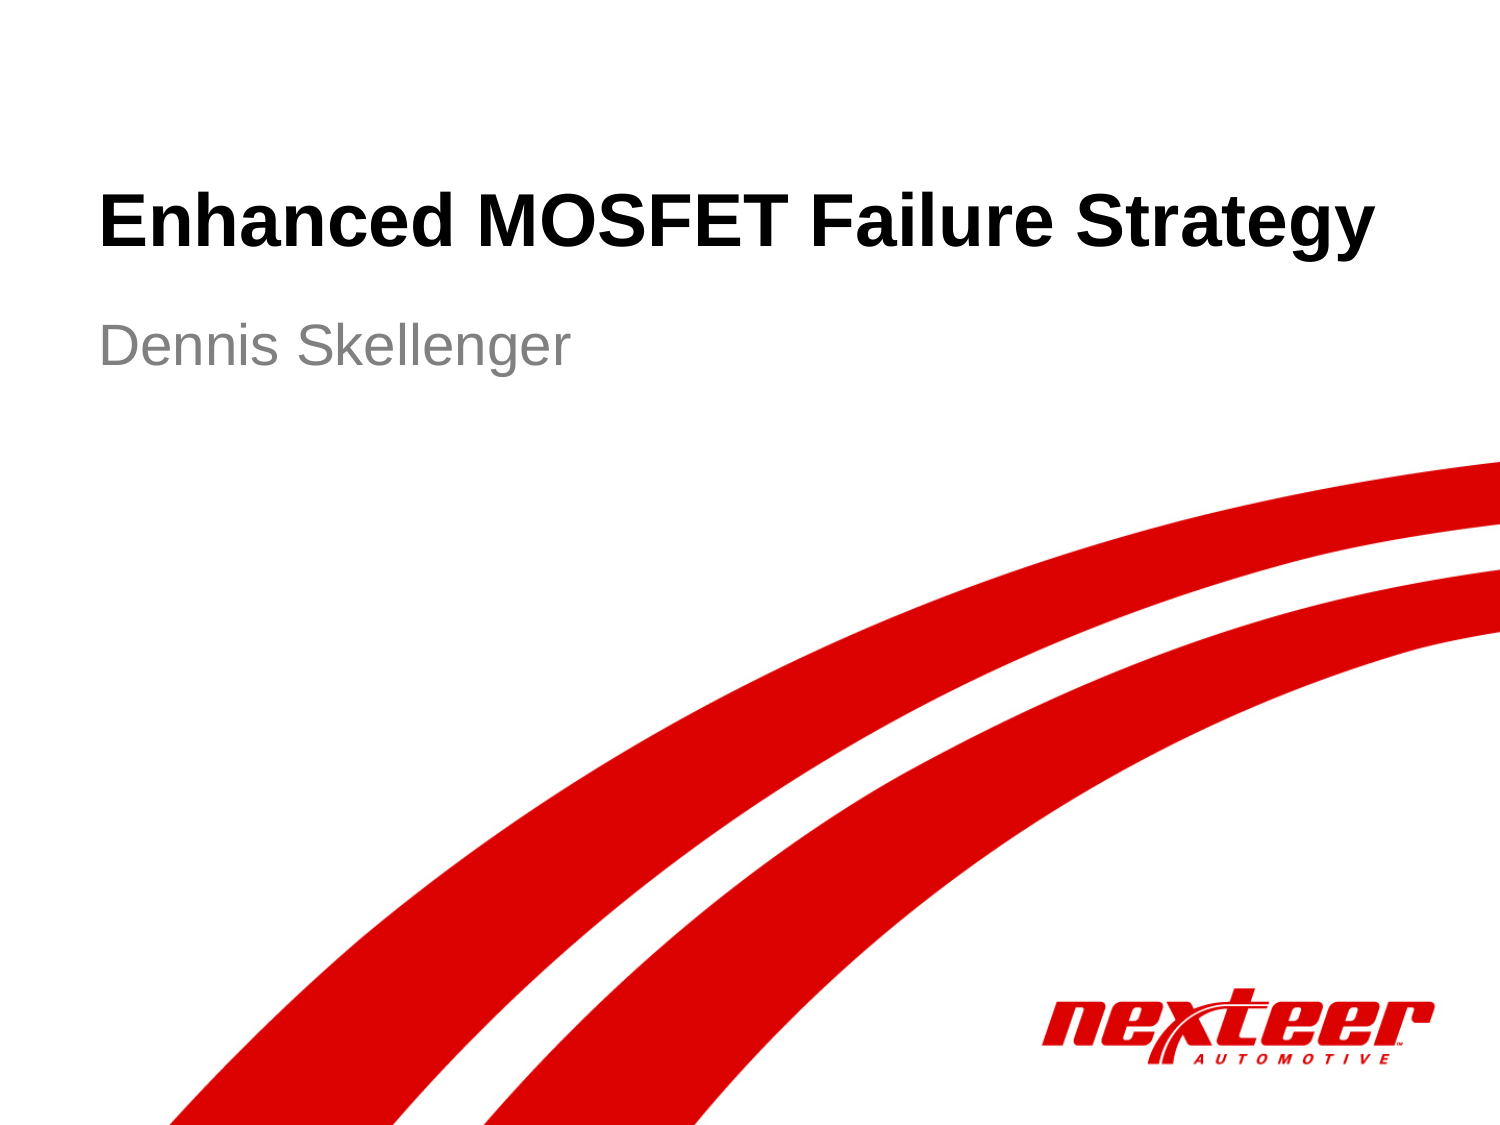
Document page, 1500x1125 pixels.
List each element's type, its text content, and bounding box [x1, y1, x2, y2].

subtitle Dennis Skellenger [83, 299, 1413, 388]
title Enhanced MOSFET Failure Strategy [83, 62, 1413, 270]
picture [0, 0, 1500, 1125]
